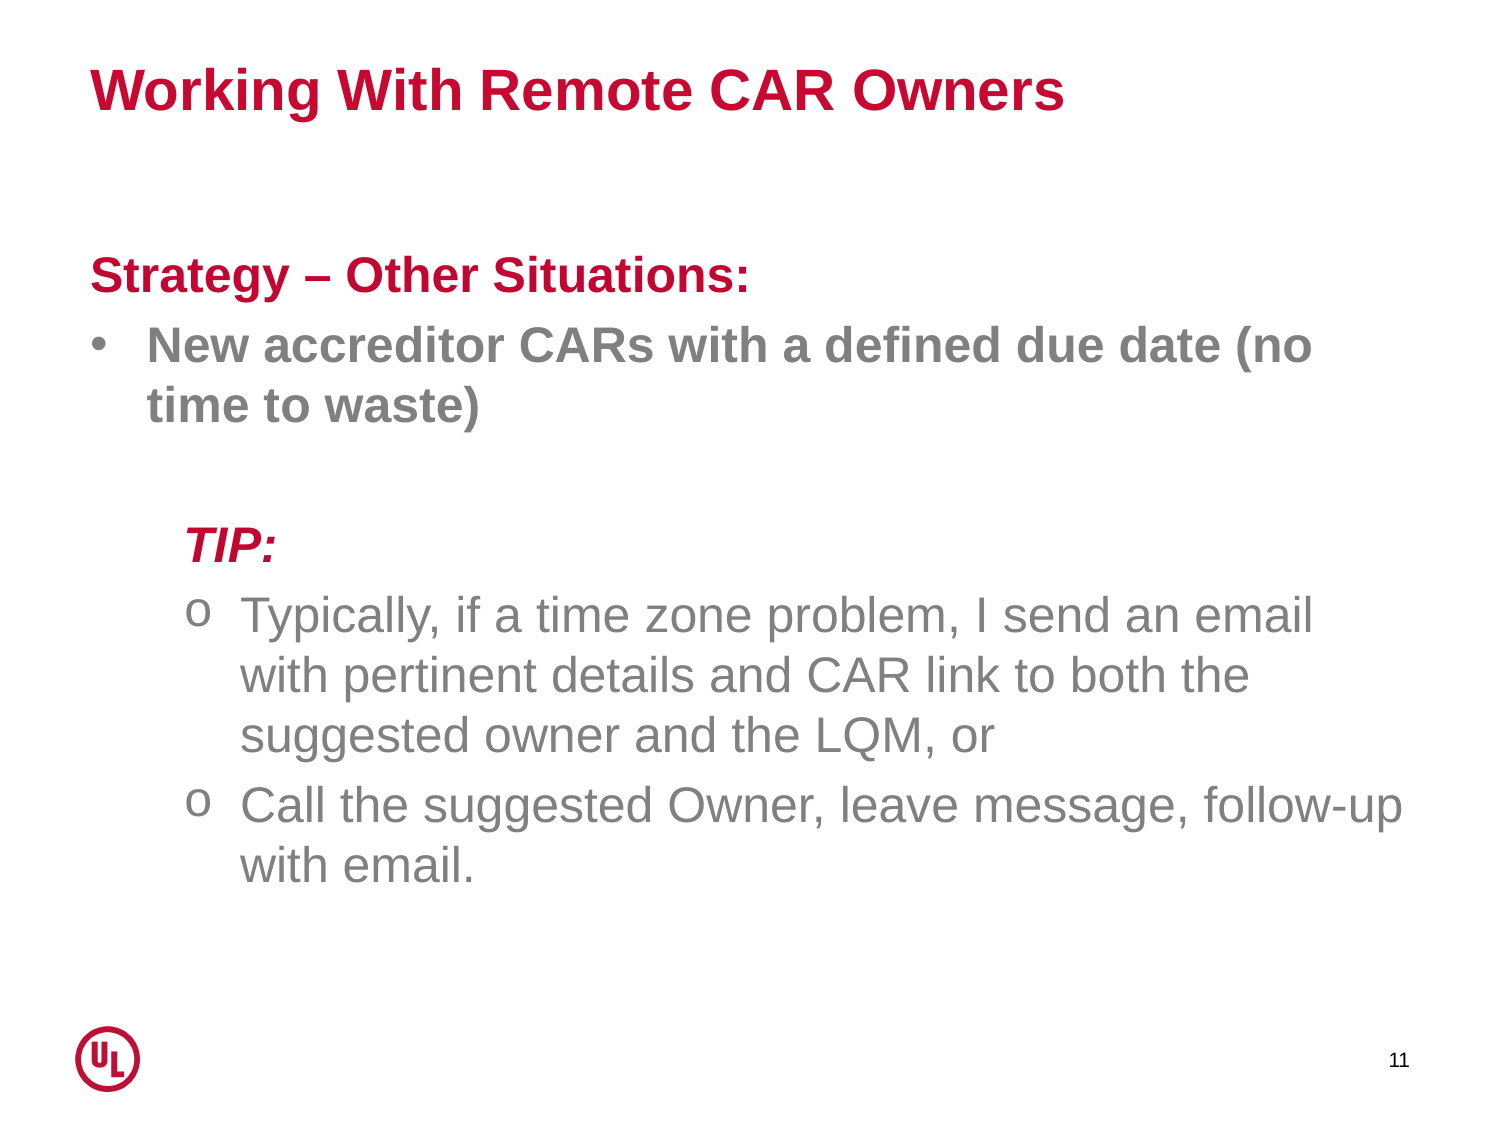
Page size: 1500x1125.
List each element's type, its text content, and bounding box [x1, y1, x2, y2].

title Working With Remote CAR Owners [75, 45, 1425, 202]
list Strategy – Other Situations: New accreditor CARs with a defined due date (no time to waste) TIP: Typically, if a time zone problem, I send an email with pertinent details and CAR link to both the suggested owner and the LQM, or Call the suggested Owner, leave message, follow-up with email. [75, 235, 1425, 1005]
slide_number 11 [1319, 1029, 1425, 1090]
picture [75, 1026, 140, 1092]
